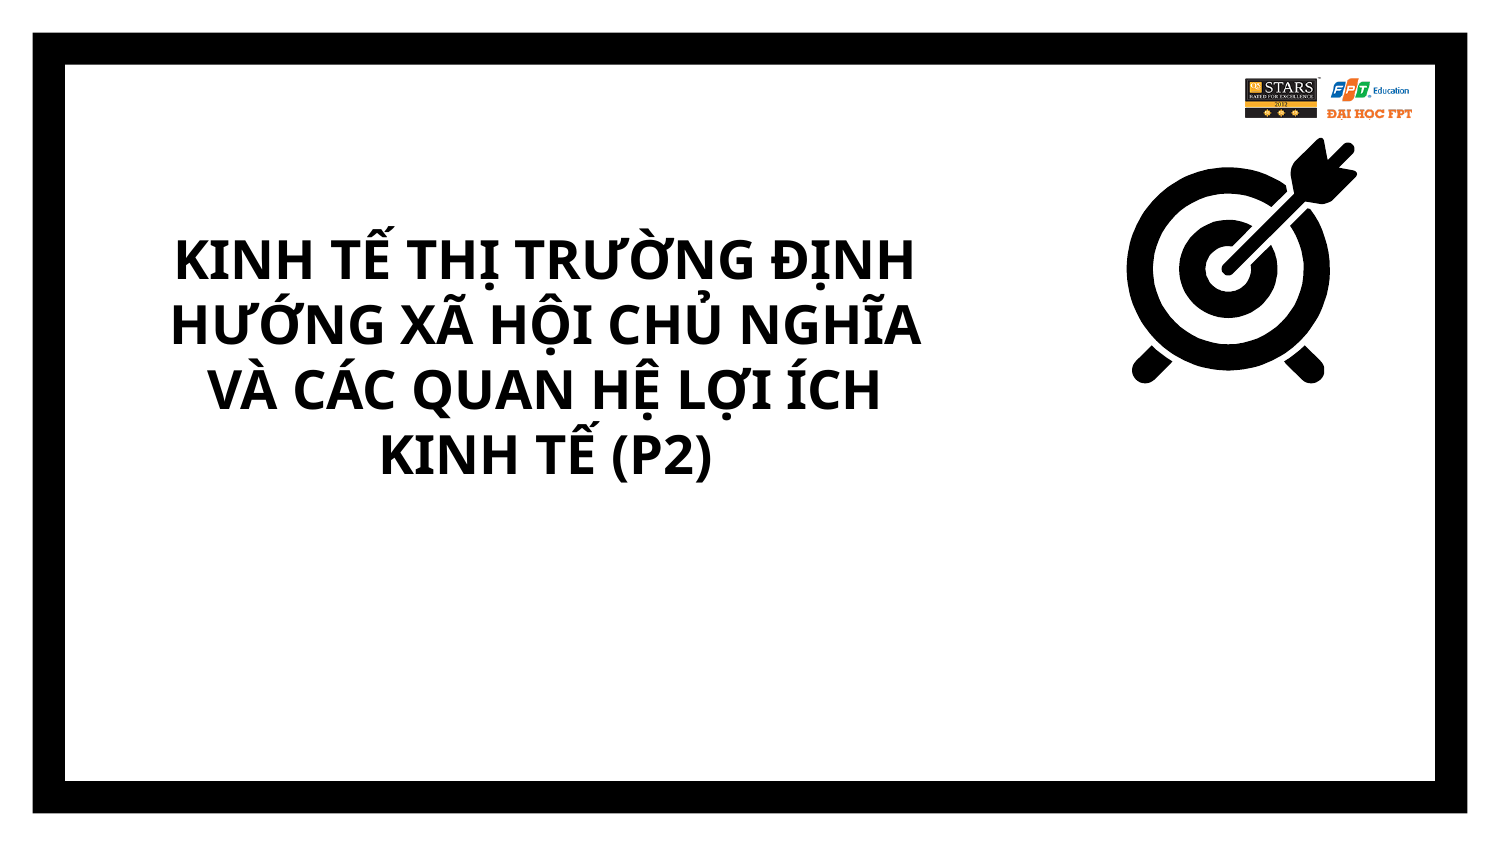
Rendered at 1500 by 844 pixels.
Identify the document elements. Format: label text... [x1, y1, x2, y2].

title KINH TẾ THỊ TRƯỜNG ĐỊNH HƯỚNG XÃ HỘI CHỦ NGHĨA VÀ CÁC QUAN HỆ LỢI ÍCH KINH TẾ (P2) [142, 180, 949, 501]
picture [1245, 77, 1412, 120]
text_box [1126, 137, 1358, 384]
